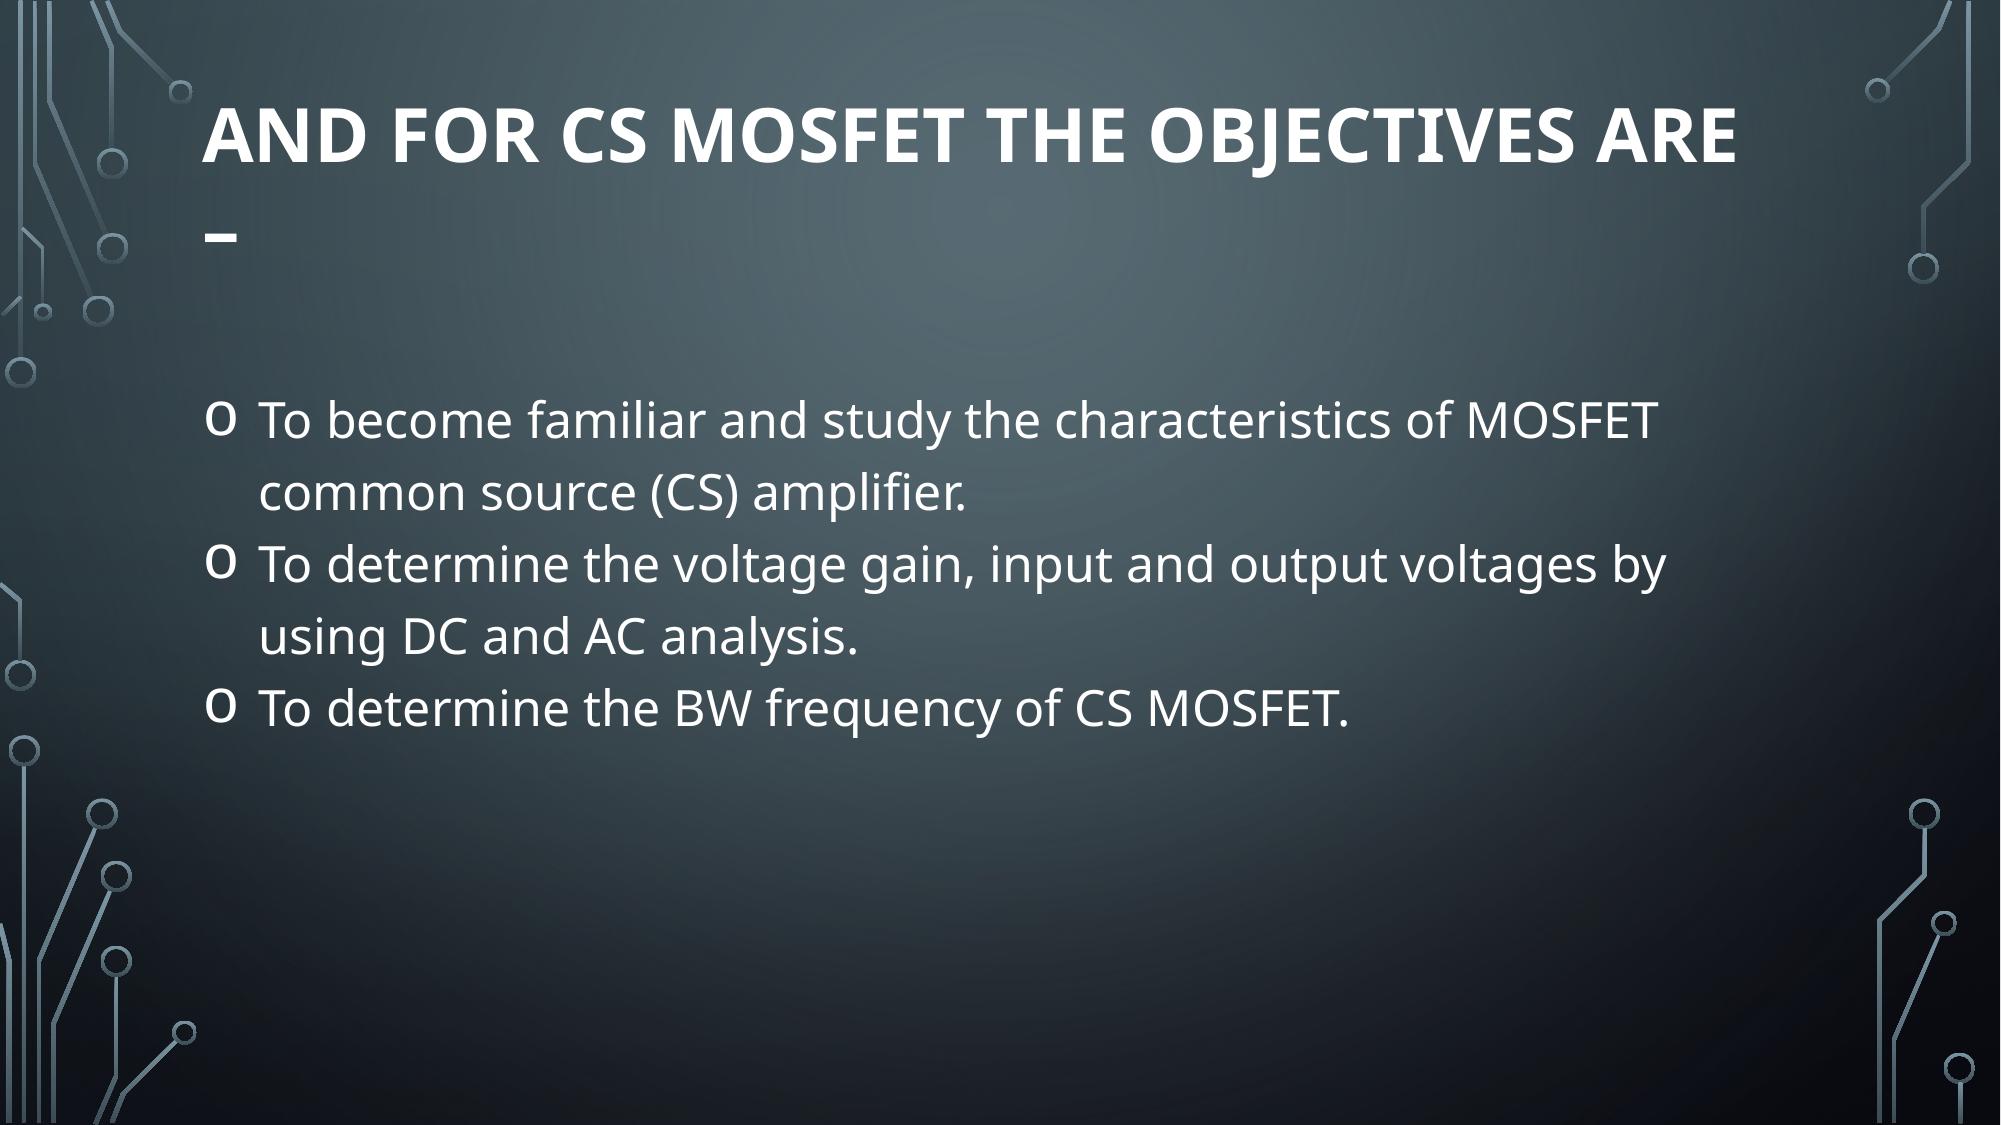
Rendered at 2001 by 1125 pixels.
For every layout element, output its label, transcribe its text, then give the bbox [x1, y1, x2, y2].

list To become familiar and study the characteristics of MOSFET common source (CS) amplifier. To determine the voltage gain, input and output voltages by using DC and AC analysis. To determine the BW frequency of CS MOSFET. [187, 369, 1813, 950]
title And for CS MOSFET the objectives are – [187, 101, 1813, 344]
